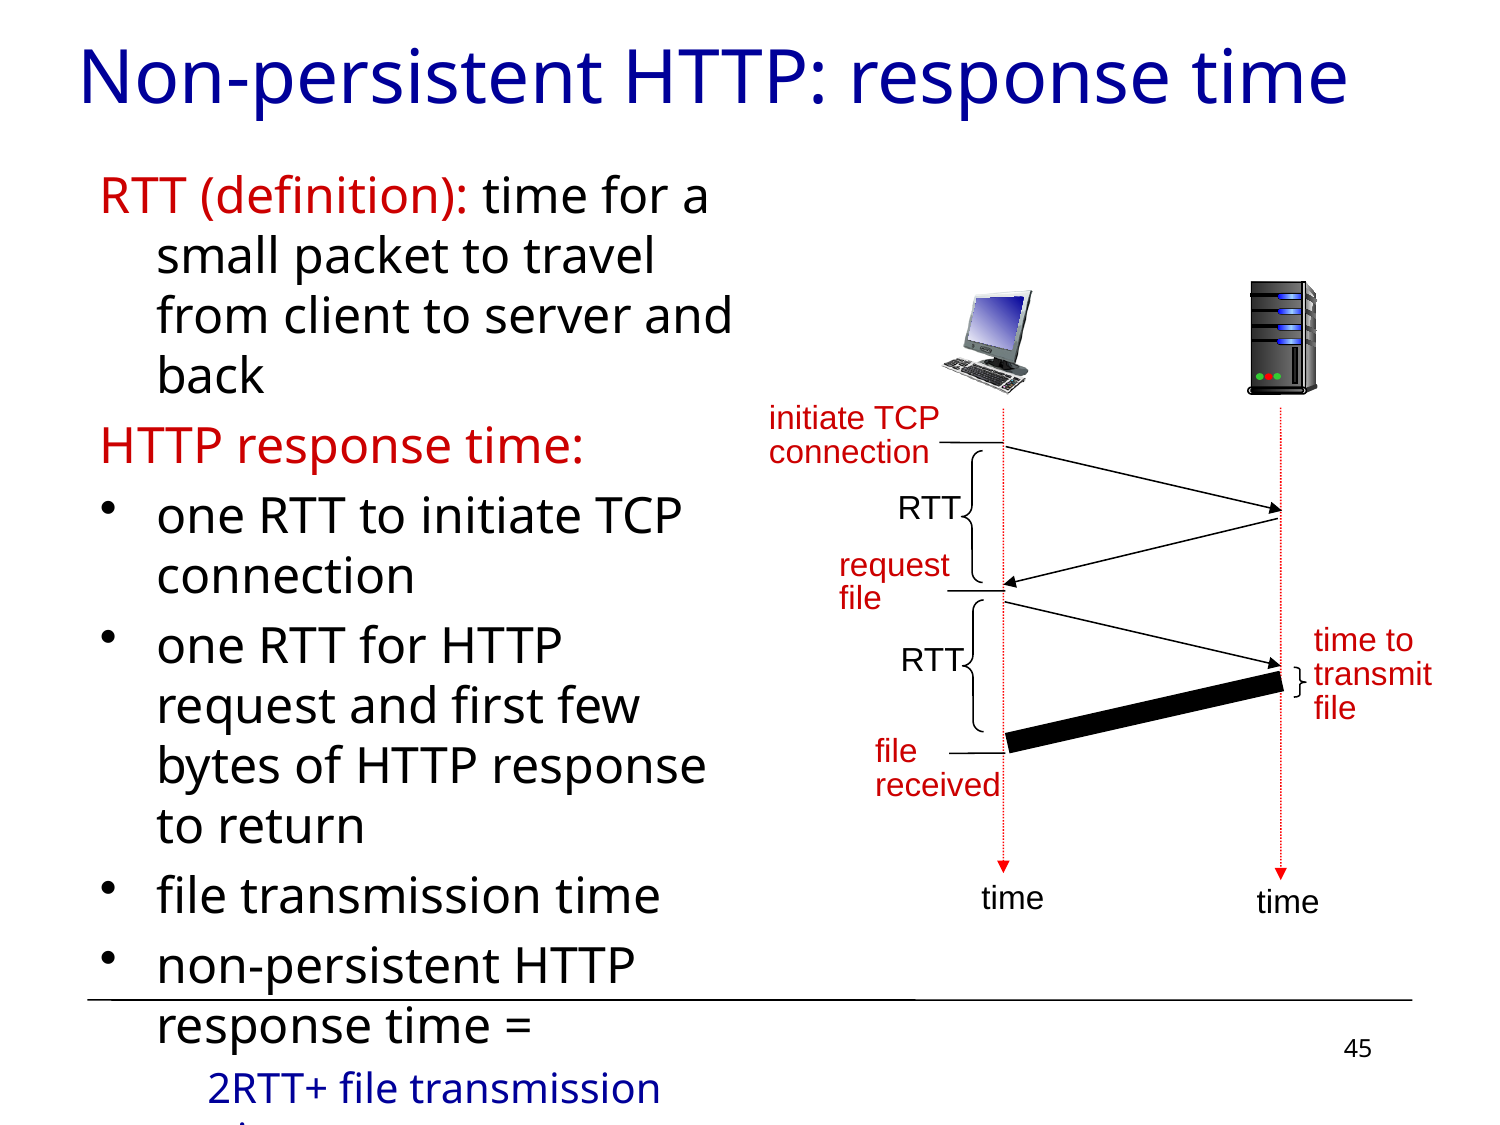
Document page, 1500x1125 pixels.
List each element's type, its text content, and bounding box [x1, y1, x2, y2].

slide_number 45 [1074, 1025, 1388, 1100]
list RTT (definition): time for a small packet to travel from client to server and back HTTP response time: one RTT to initiate TCP connection one RTT for HTTP request and first few bytes of HTTP response to return file transmission time non-persistent HTTP response time = 2RTT+ file transmission time [85, 155, 757, 919]
title Non-persistent HTTP: response time [39, 0, 1389, 150]
text_box [1003, 518, 1278, 588]
text_box [997, 860, 1010, 874]
text_box RTT [885, 636, 980, 686]
text_box request file [824, 541, 966, 625]
text_box time to transmit file [1299, 617, 1457, 734]
text_box time [966, 875, 1060, 925]
text_box [1274, 865, 1287, 872]
text_box time [1241, 872, 1335, 928]
text_box [971, 450, 983, 583]
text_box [919, 285, 1035, 403]
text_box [1247, 281, 1318, 395]
text_box file received [860, 728, 1016, 811]
text_box [972, 599, 984, 728]
text_box initiate TCP connection [754, 395, 956, 478]
text_box [1005, 446, 1283, 514]
text_box [1293, 667, 1299, 698]
text_box RTT [882, 485, 977, 534]
text_box [1004, 601, 1281, 670]
